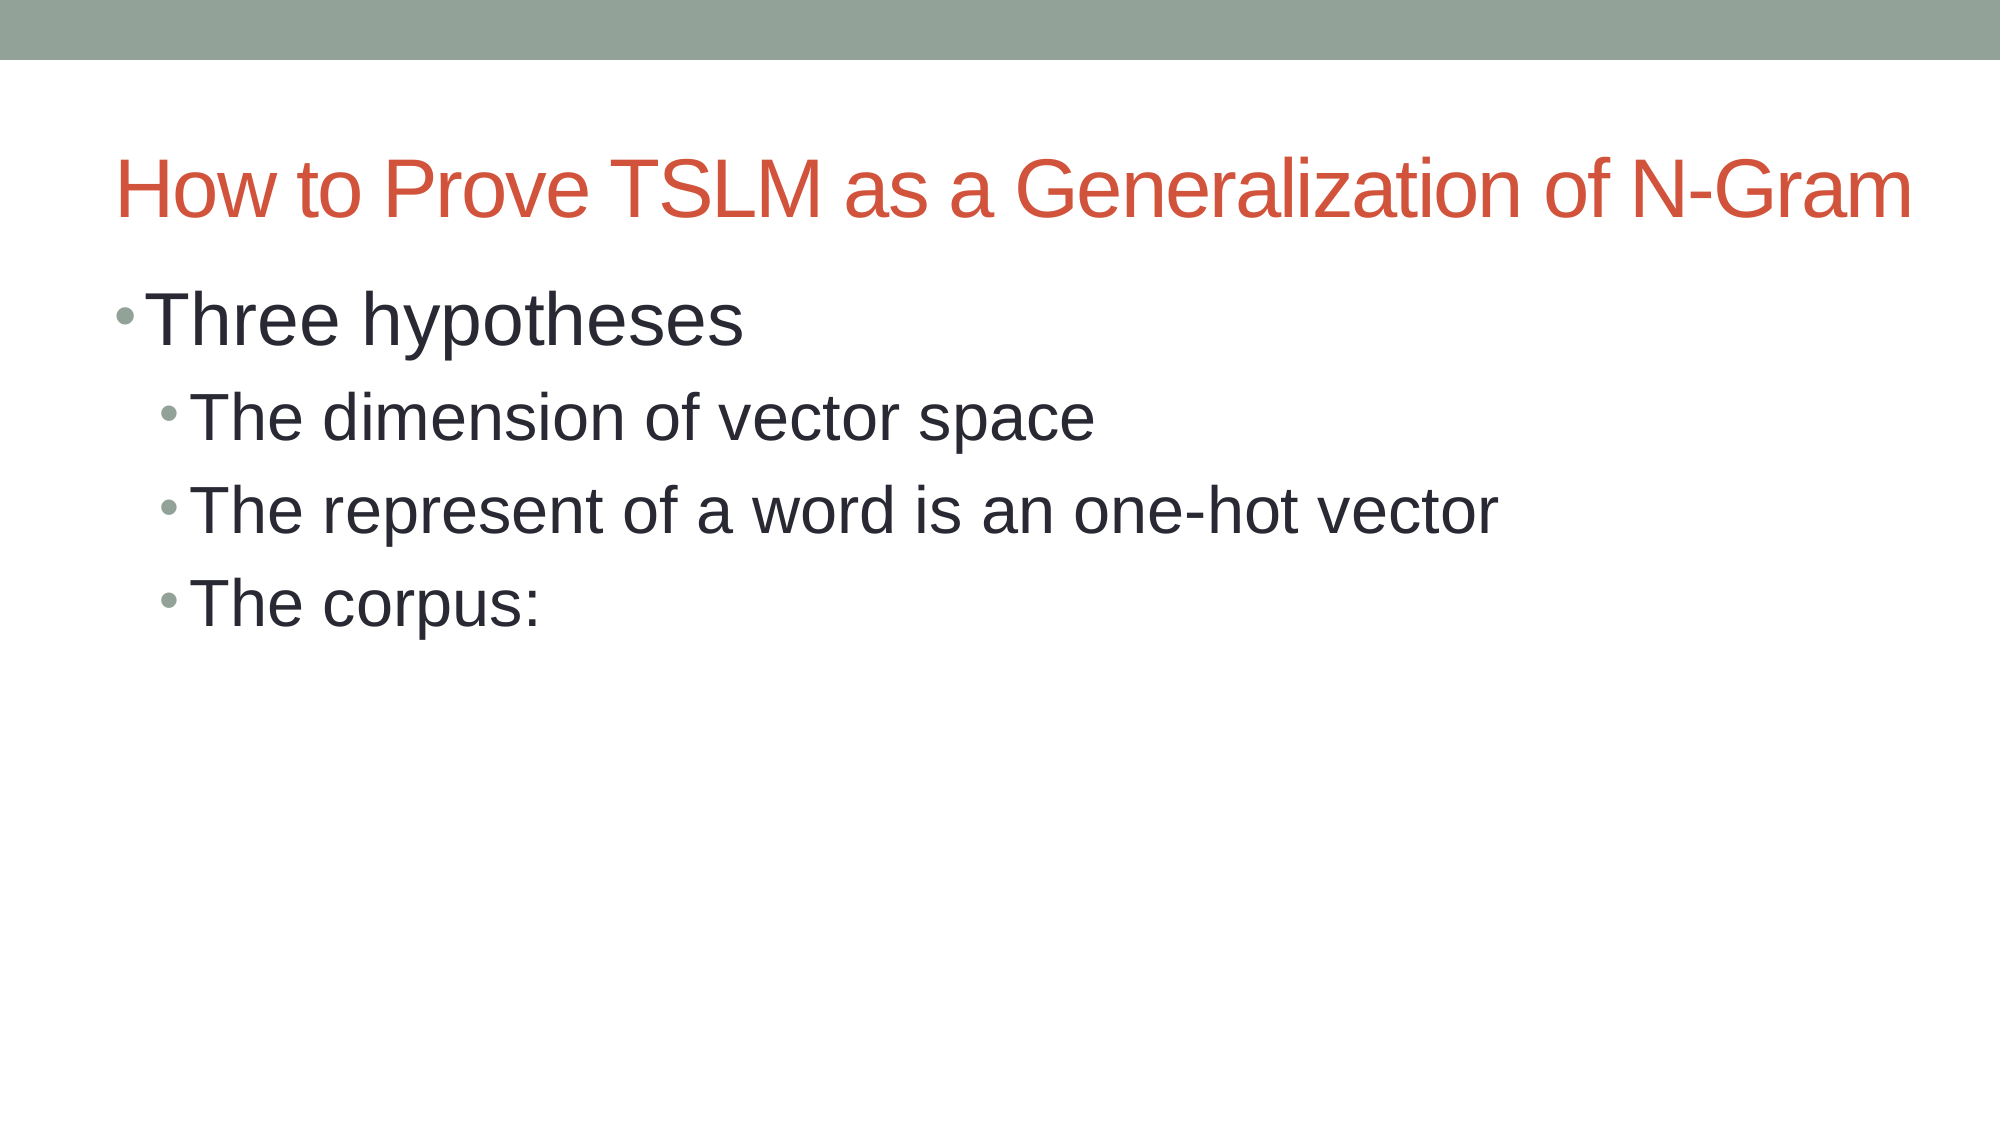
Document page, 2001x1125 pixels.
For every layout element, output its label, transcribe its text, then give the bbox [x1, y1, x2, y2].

title How to Prove TSLM as a Generalization of N-Gram [99, 109, 1933, 260]
